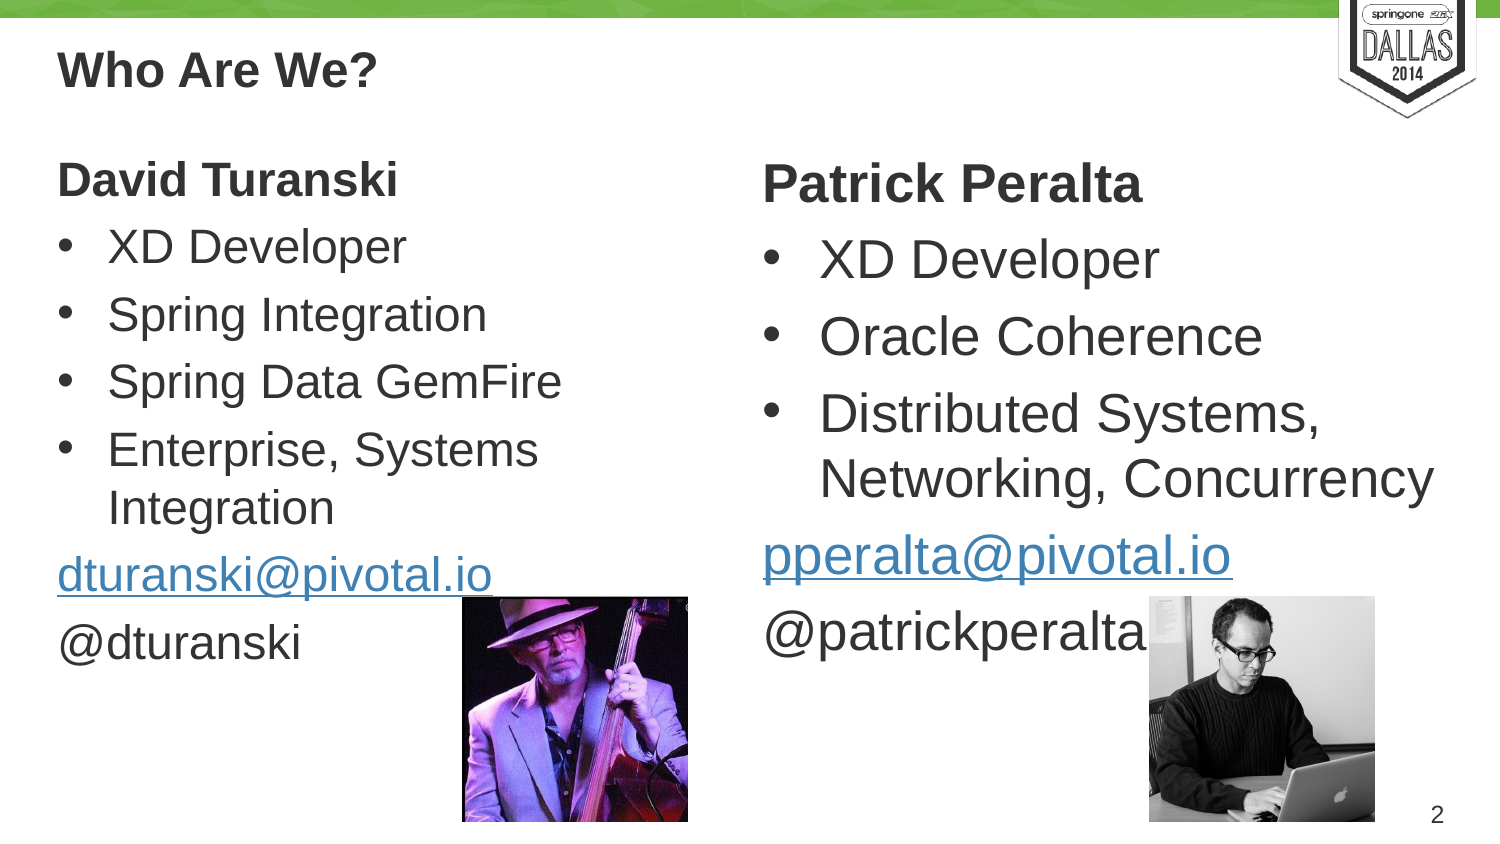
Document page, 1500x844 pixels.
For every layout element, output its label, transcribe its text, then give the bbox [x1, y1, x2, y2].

picture [462, 596, 688, 823]
list David Turanski XD Developer Spring Integration Spring Data GemFire Enterprise, Systems Integration dturanski@pivotal.io @dturanski [56, 147, 720, 672]
picture [0, 0, 1500, 122]
picture [1149, 596, 1376, 823]
title Who Are We? [56, 24, 1300, 110]
list Patrick Peralta XD Developer Oracle Coherence Distributed Systems, Networking, Concurrency pperalta@pivotal.io @patrickperalta [762, 147, 1438, 672]
slide_number 2 [1362, 791, 1445, 837]
